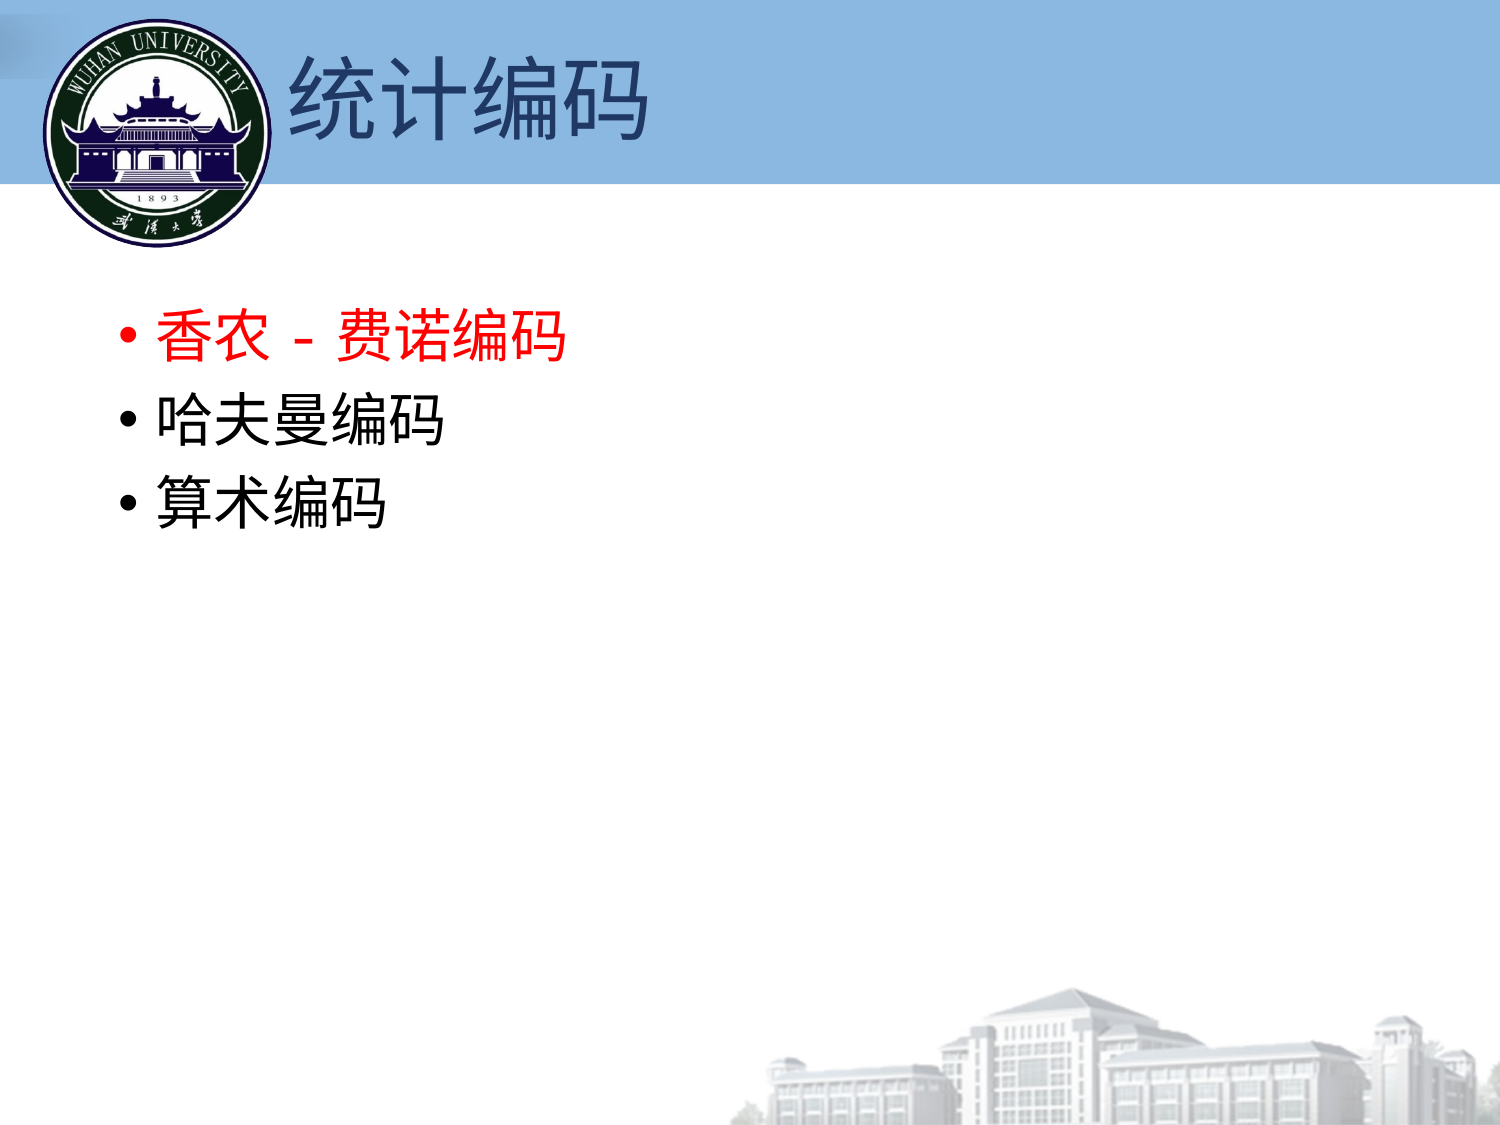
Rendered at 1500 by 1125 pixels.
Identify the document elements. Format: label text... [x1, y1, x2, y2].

picture [728, 986, 1500, 1125]
title 统计编码 [271, 45, 1500, 163]
picture [42, 18, 271, 248]
list 香农-费诺编码 哈夫曼编码 算术编码 [103, 299, 1397, 1014]
